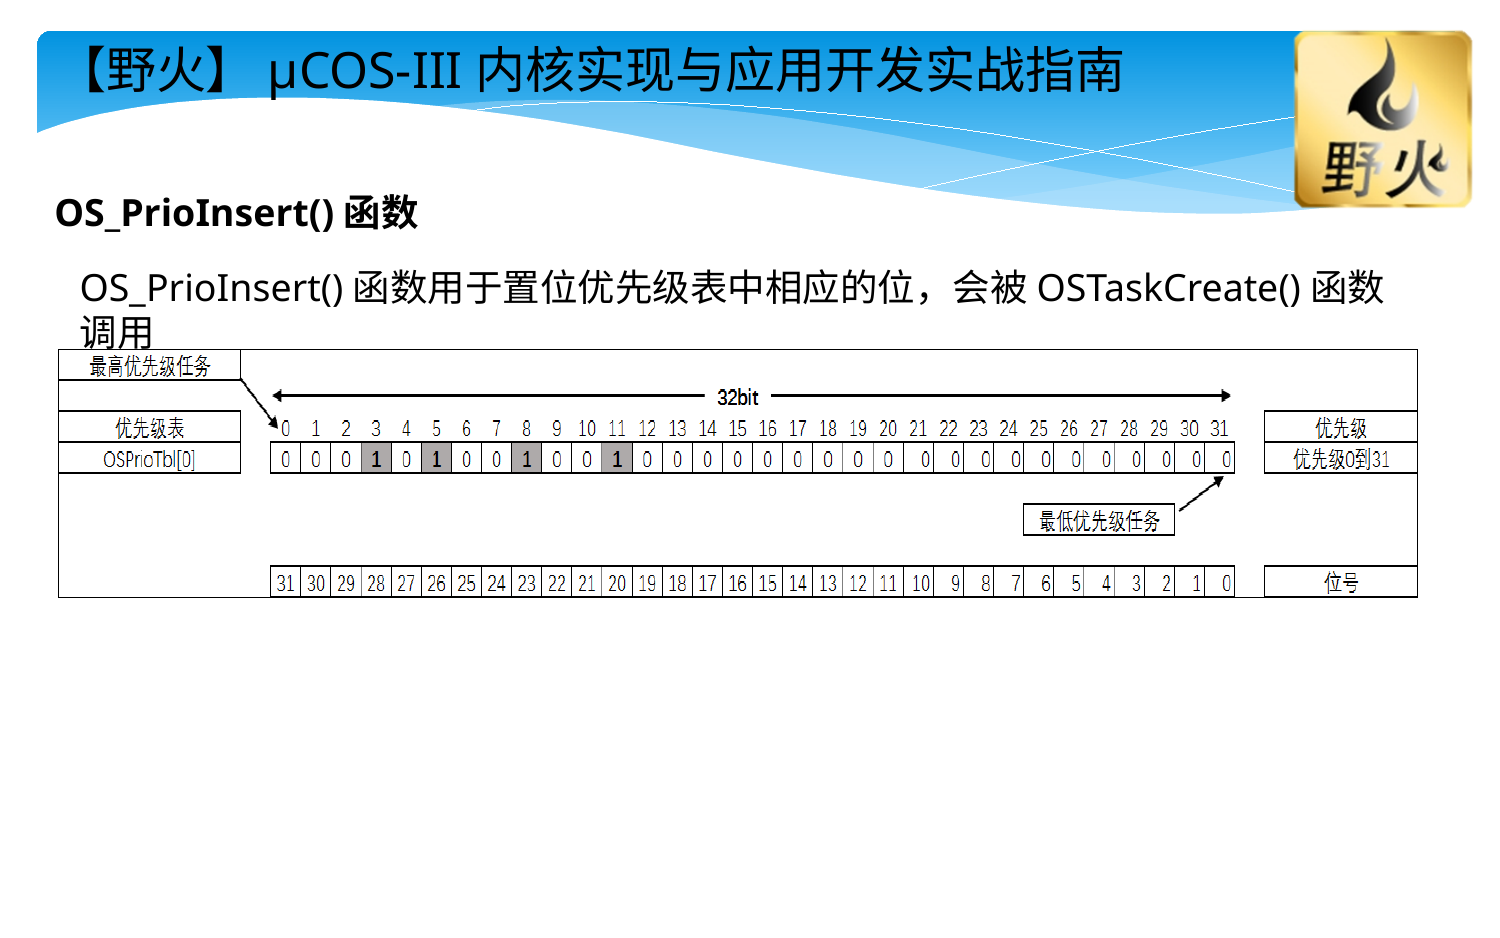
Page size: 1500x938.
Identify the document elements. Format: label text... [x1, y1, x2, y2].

text_box 【野火】μCOS-III内核实现与应用开发实战指南 [41, 31, 1267, 103]
picture [58, 348, 1418, 598]
text_box OS_PrioInsert()函数用于置位优先级表中相应的位，会被OSTaskCreate()函数调用 [64, 256, 1412, 347]
picture [1272, 4, 1498, 230]
text_box OS_PrioInsert()函数 [0, 181, 434, 241]
